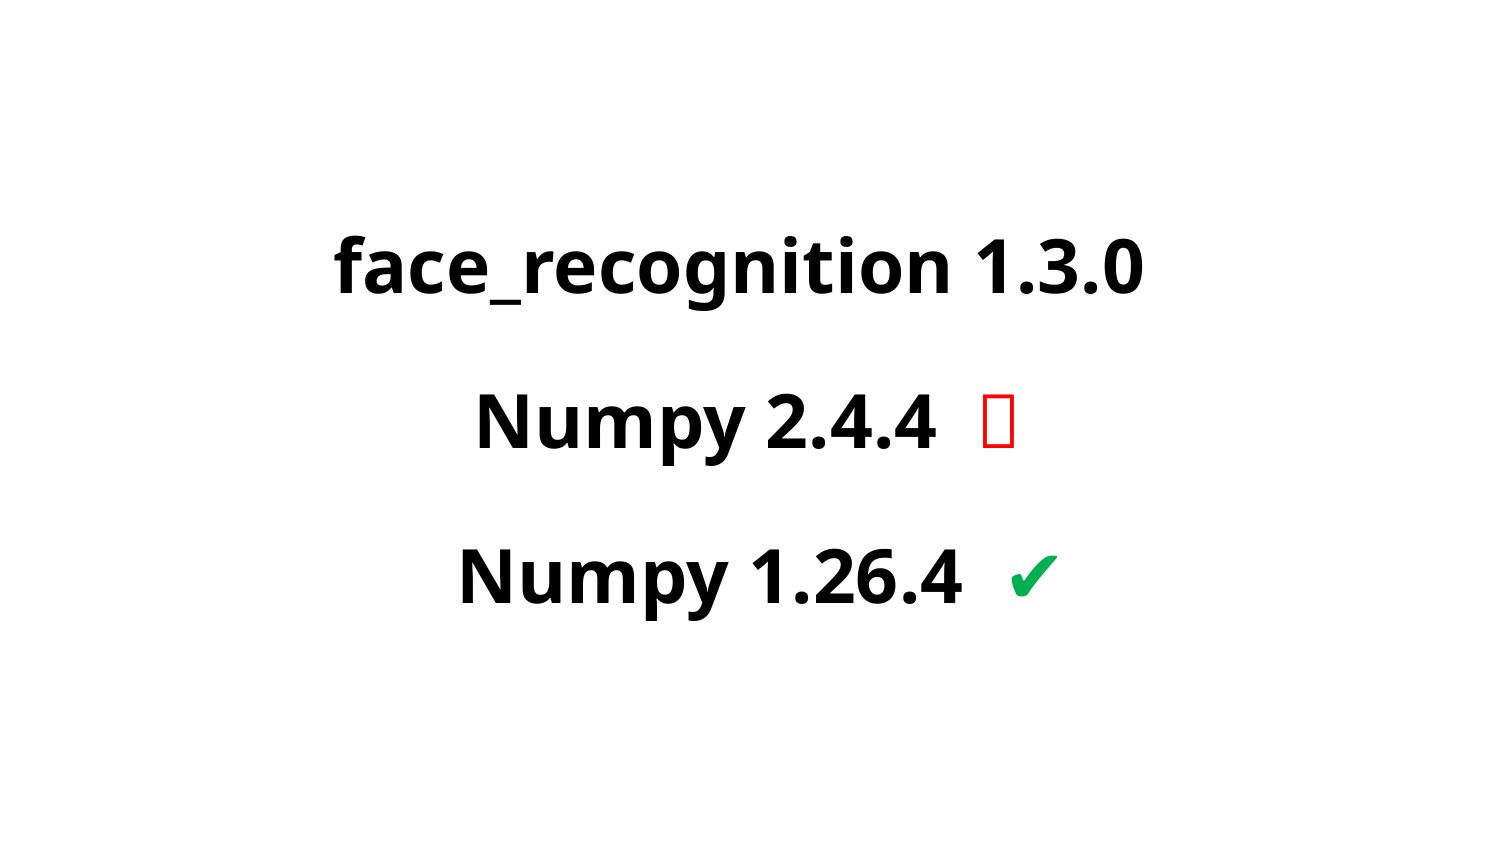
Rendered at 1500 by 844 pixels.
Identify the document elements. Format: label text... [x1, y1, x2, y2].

title Numpy 2.4.4 ❌ [72, 387, 1423, 449]
text_box Numpy 1.26.4 ✔ [57, 542, 1408, 604]
text_box face_recognition 1.3.0 [64, 232, 1415, 294]
